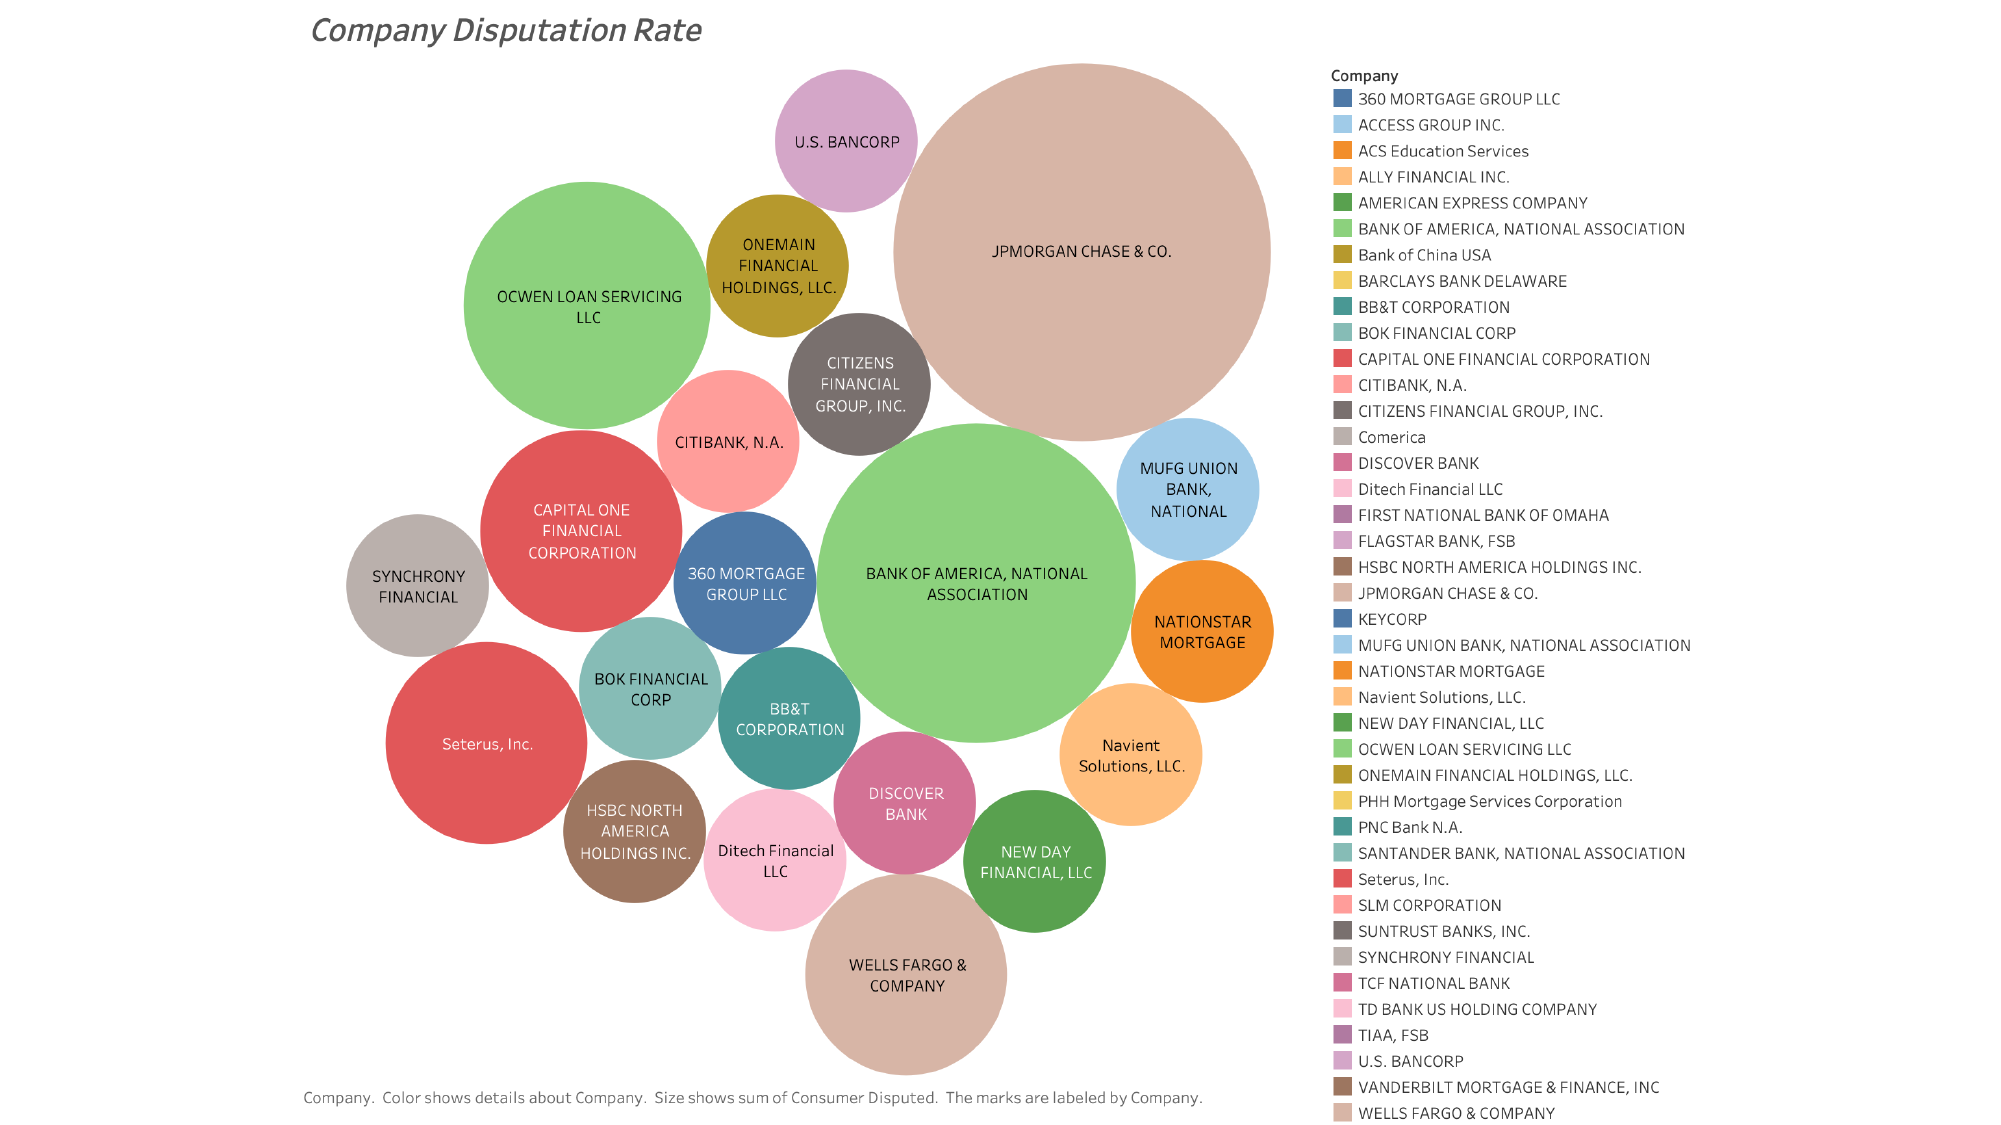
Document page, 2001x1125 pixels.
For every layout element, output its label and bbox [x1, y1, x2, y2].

picture [302, 0, 1697, 1125]
